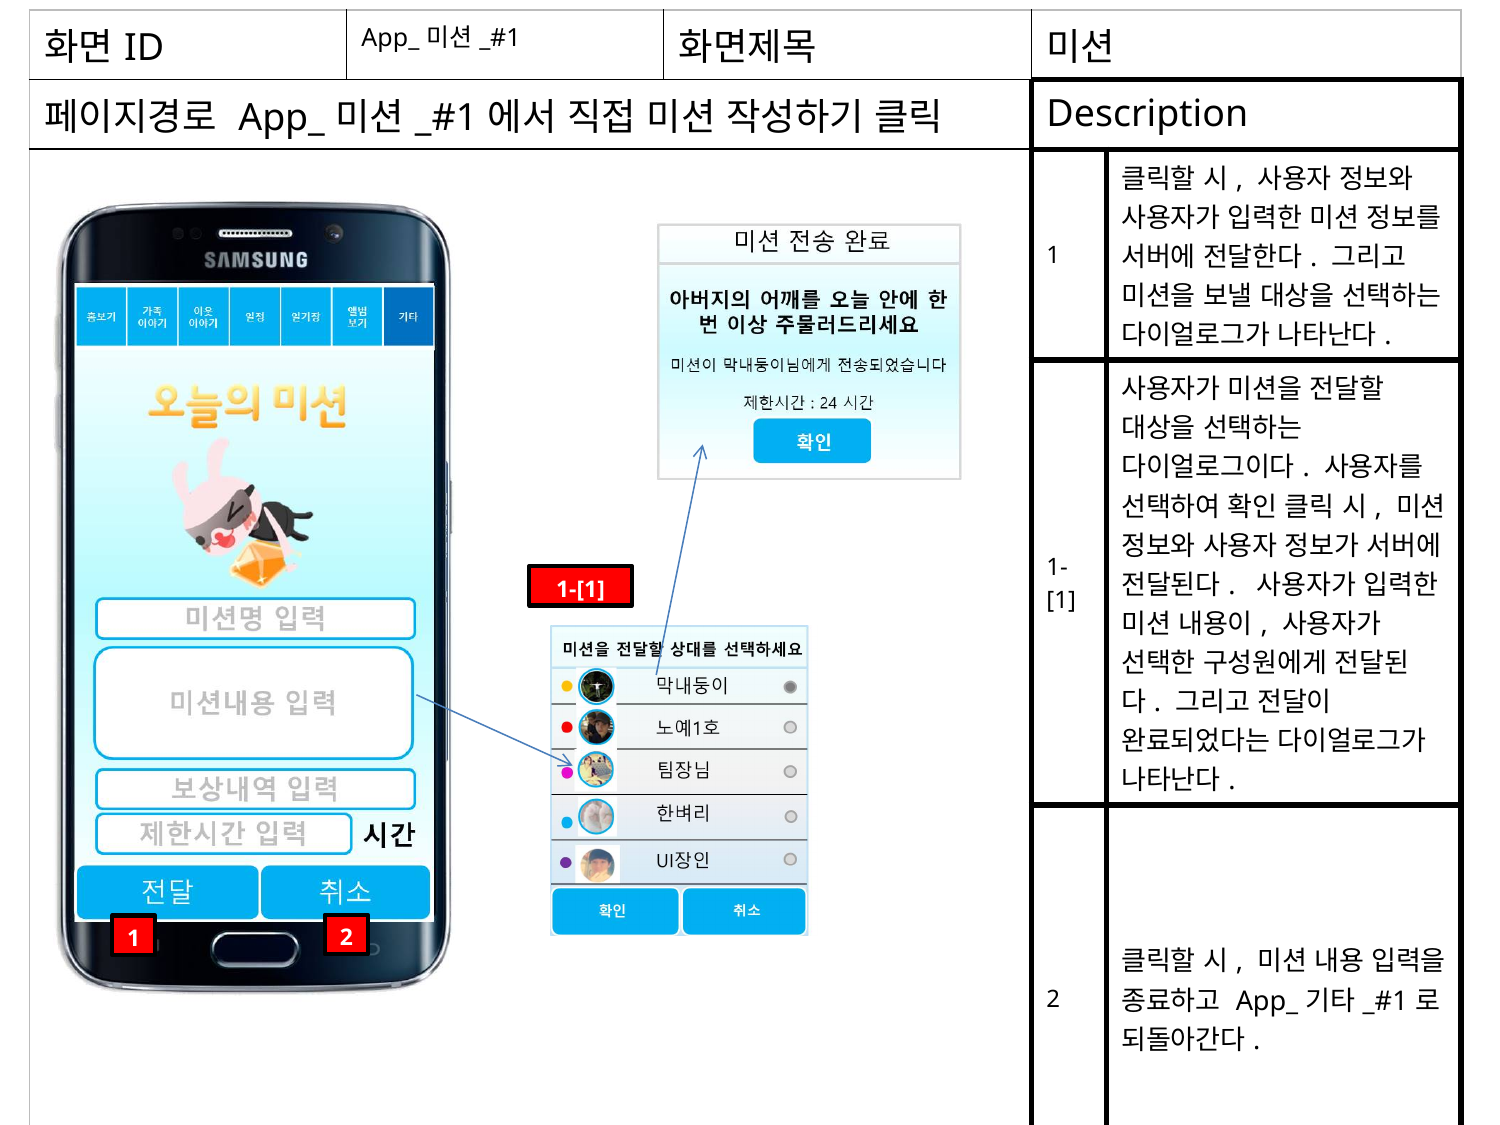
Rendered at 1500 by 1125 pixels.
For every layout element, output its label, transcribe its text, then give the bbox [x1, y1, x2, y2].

table_cell 2 [1034, 808, 1104, 1125]
table_header 미션 [1032, 11, 1460, 77]
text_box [416, 694, 573, 766]
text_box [656, 444, 703, 676]
table_cell 사용자가 미션을 전달할 대상을 선택하는 다이얼로그이다. 사용자를 선택하여 확인 클릭 시, 미션 정보와 사용자 정보가 서버에 전달된다. 사용자가 입력한 미션 내용이, 사용자가 선택한 구성원에게 전달된다. 그리고 전달이 완료되었다는 다이얼로그가 나타난다. [1109, 363, 1458, 802]
table_cell 클릭할 시, 사용자 정보와 사용자가 입력한 미션 정보를 서버에 전달한다. 그리고 미션을 보낼 대상을 선택하는 다이얼로그가 나타난다. [1109, 152, 1458, 357]
table_header 화면제목 [664, 11, 1031, 79]
table_header App_미션_#1 [347, 11, 663, 79]
picture [41, 164, 460, 1007]
table_cell 1-[1] [1034, 363, 1104, 802]
picture [550, 625, 818, 936]
table_header 화면ID [30, 11, 346, 79]
table_cell 1 [1034, 152, 1104, 357]
text_box 1-[1] [527, 564, 634, 608]
table_cell Description [1034, 82, 1458, 147]
table_cell [30, 150, 1029, 1125]
table_cell 클릭할 시, 미션 내용 입력을 종료하고 App_기타_#1로 되돌아간다. [1109, 808, 1458, 1125]
table_cell 페이지경로 App_미션_#1에서 직접 미션 작성하기 클릭 [30, 80, 1029, 148]
picture [655, 219, 968, 480]
